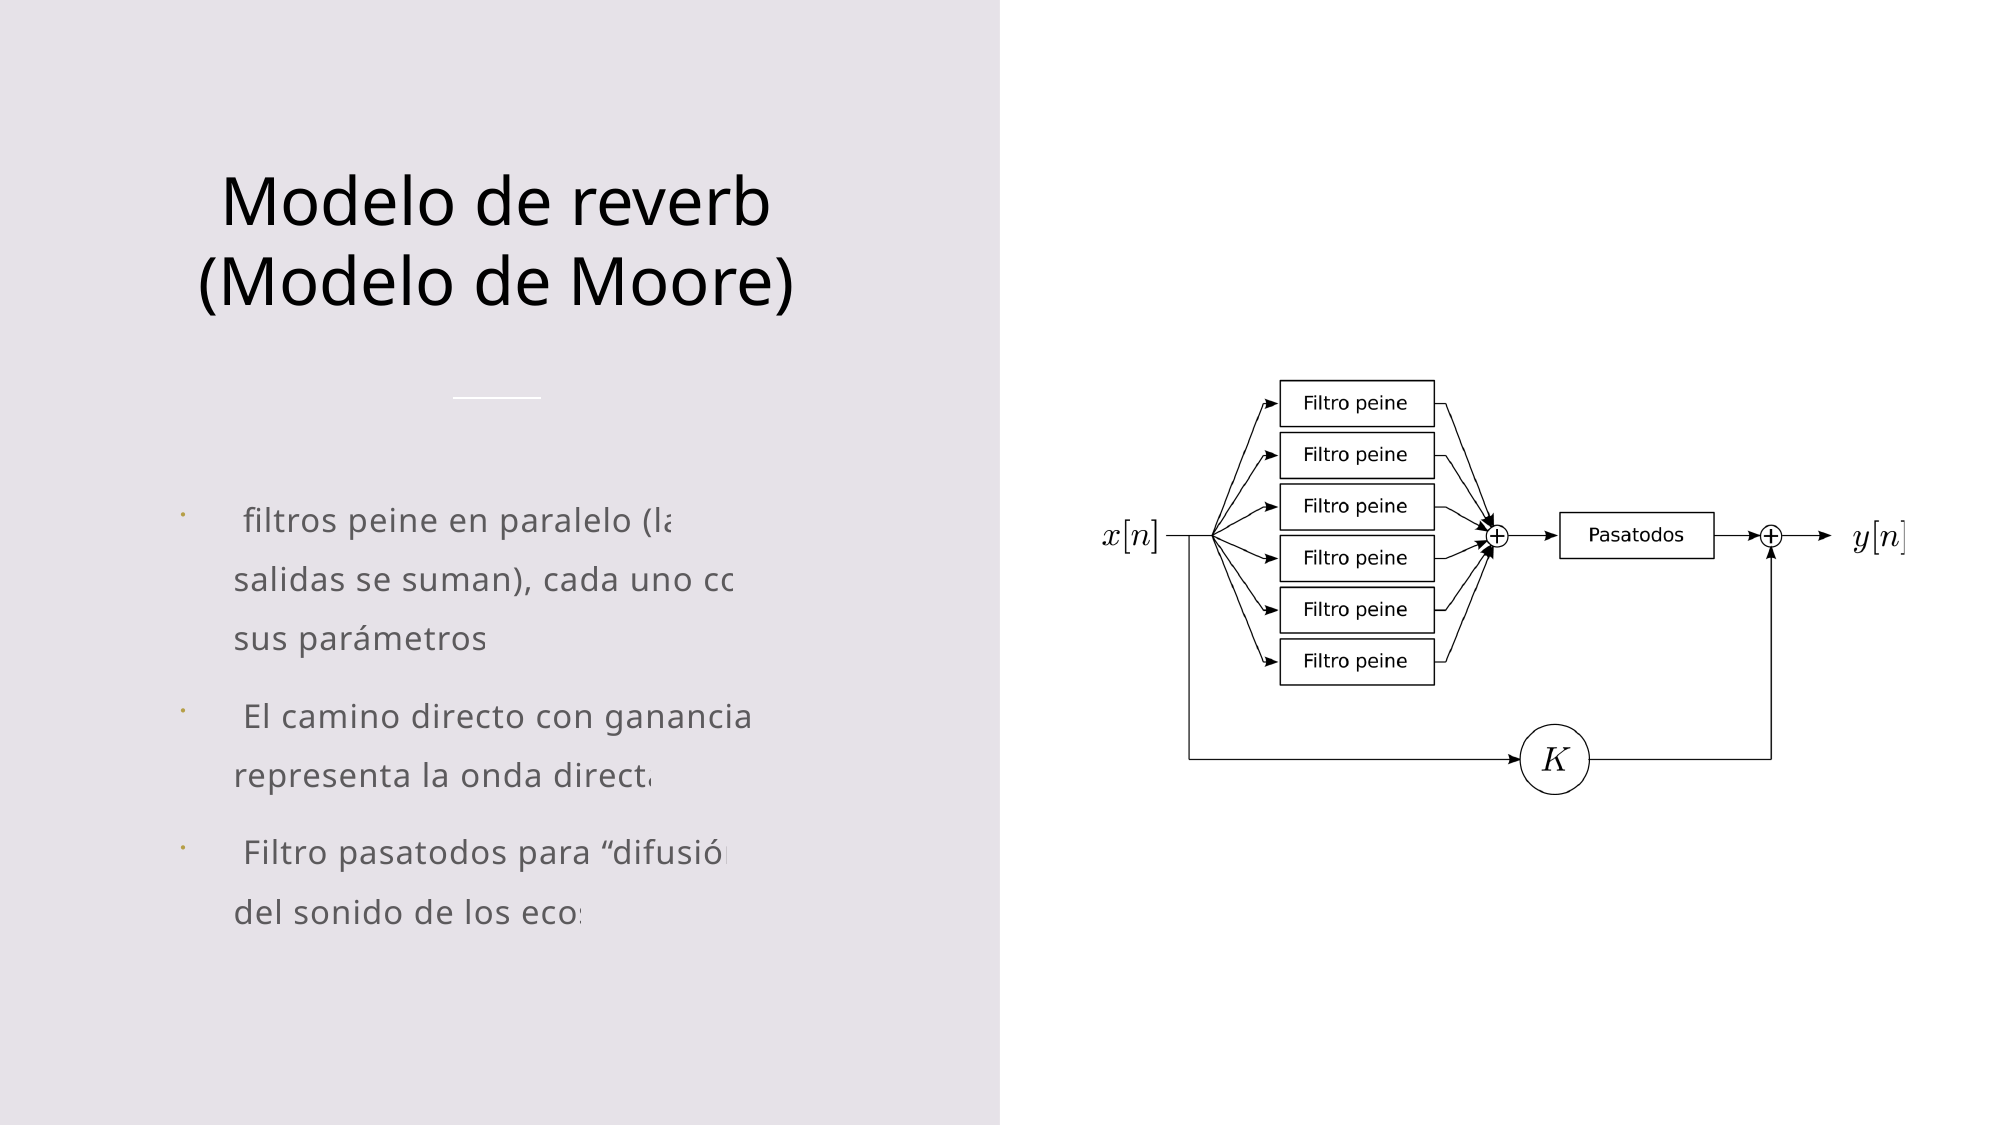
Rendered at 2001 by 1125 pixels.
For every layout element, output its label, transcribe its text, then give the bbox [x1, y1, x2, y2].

text_box [999, 0, 2000, 1125]
list filtros peine en paralelo (las salidas se suman), cada uno con sus parámetros. El camino directo con ganancia K representa la onda directa. Filtro pasatodos para “difusión” del sonido de los ecos. [162, 471, 832, 948]
text_box [0, 0, 999, 1125]
title Modelo de reverb (Modelo de Moore) [162, 87, 832, 327]
picture [1090, 321, 1912, 804]
